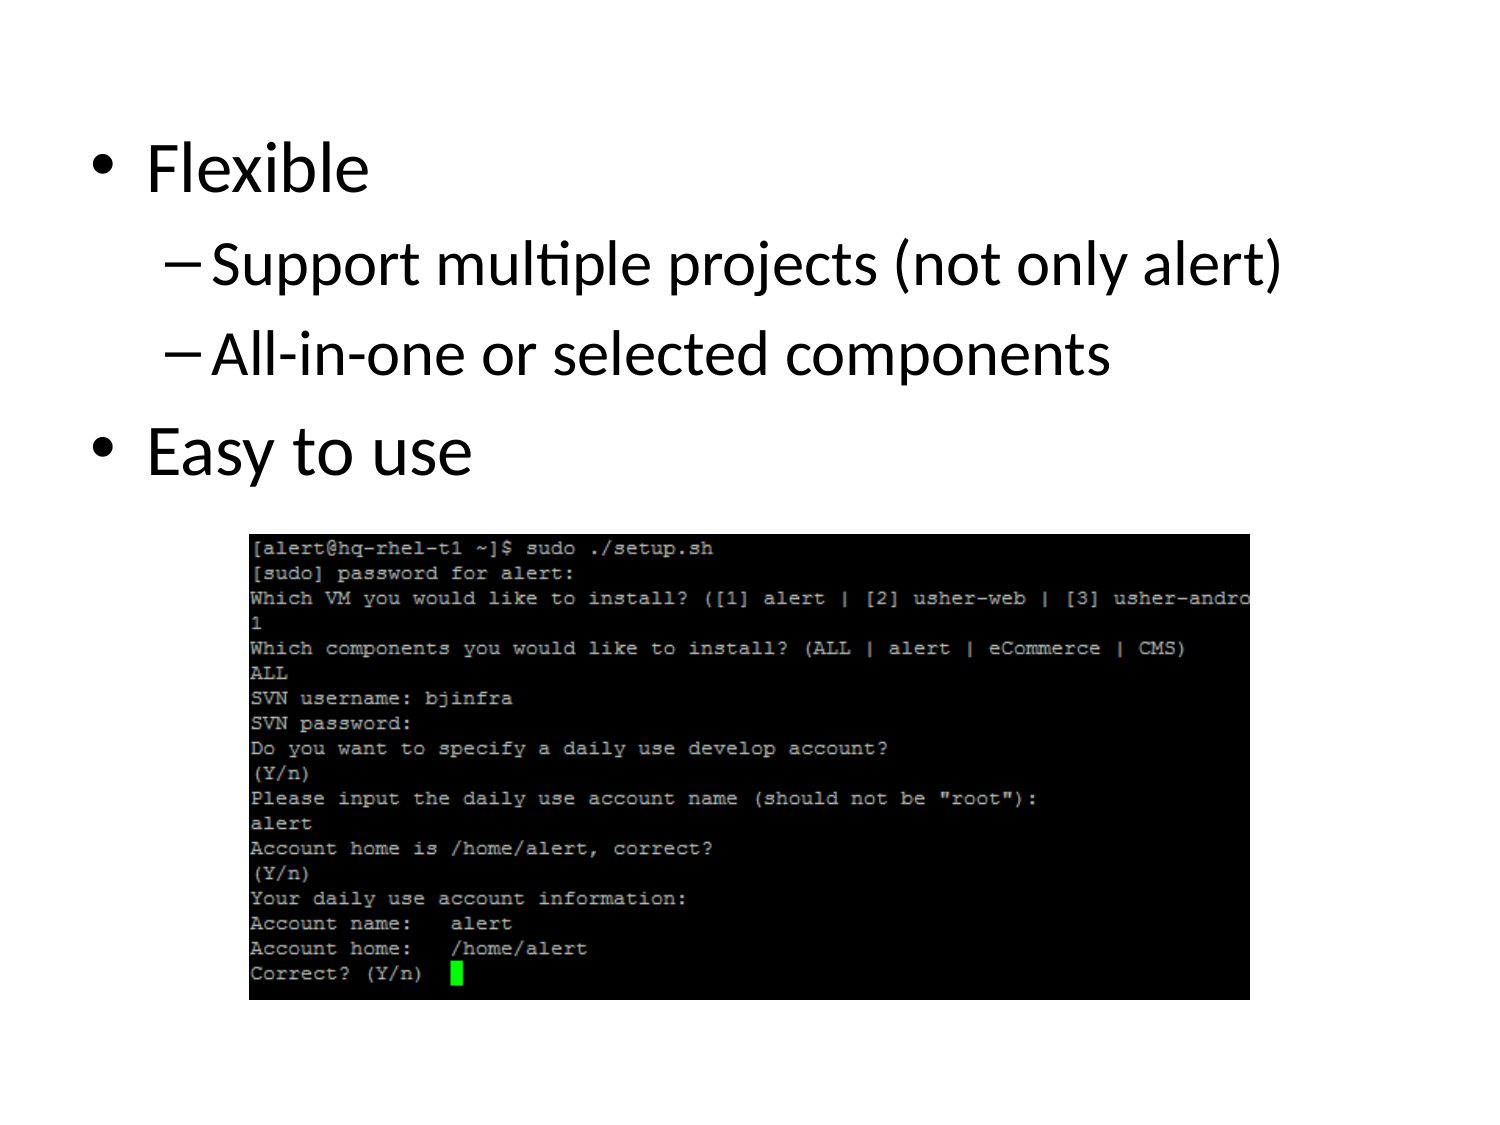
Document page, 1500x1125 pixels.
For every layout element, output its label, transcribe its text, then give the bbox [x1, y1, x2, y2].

picture [249, 534, 1251, 1001]
list Flexible Support multiple projects (not only alert) All-in-one or selected components Easy to use [75, 112, 1450, 538]
